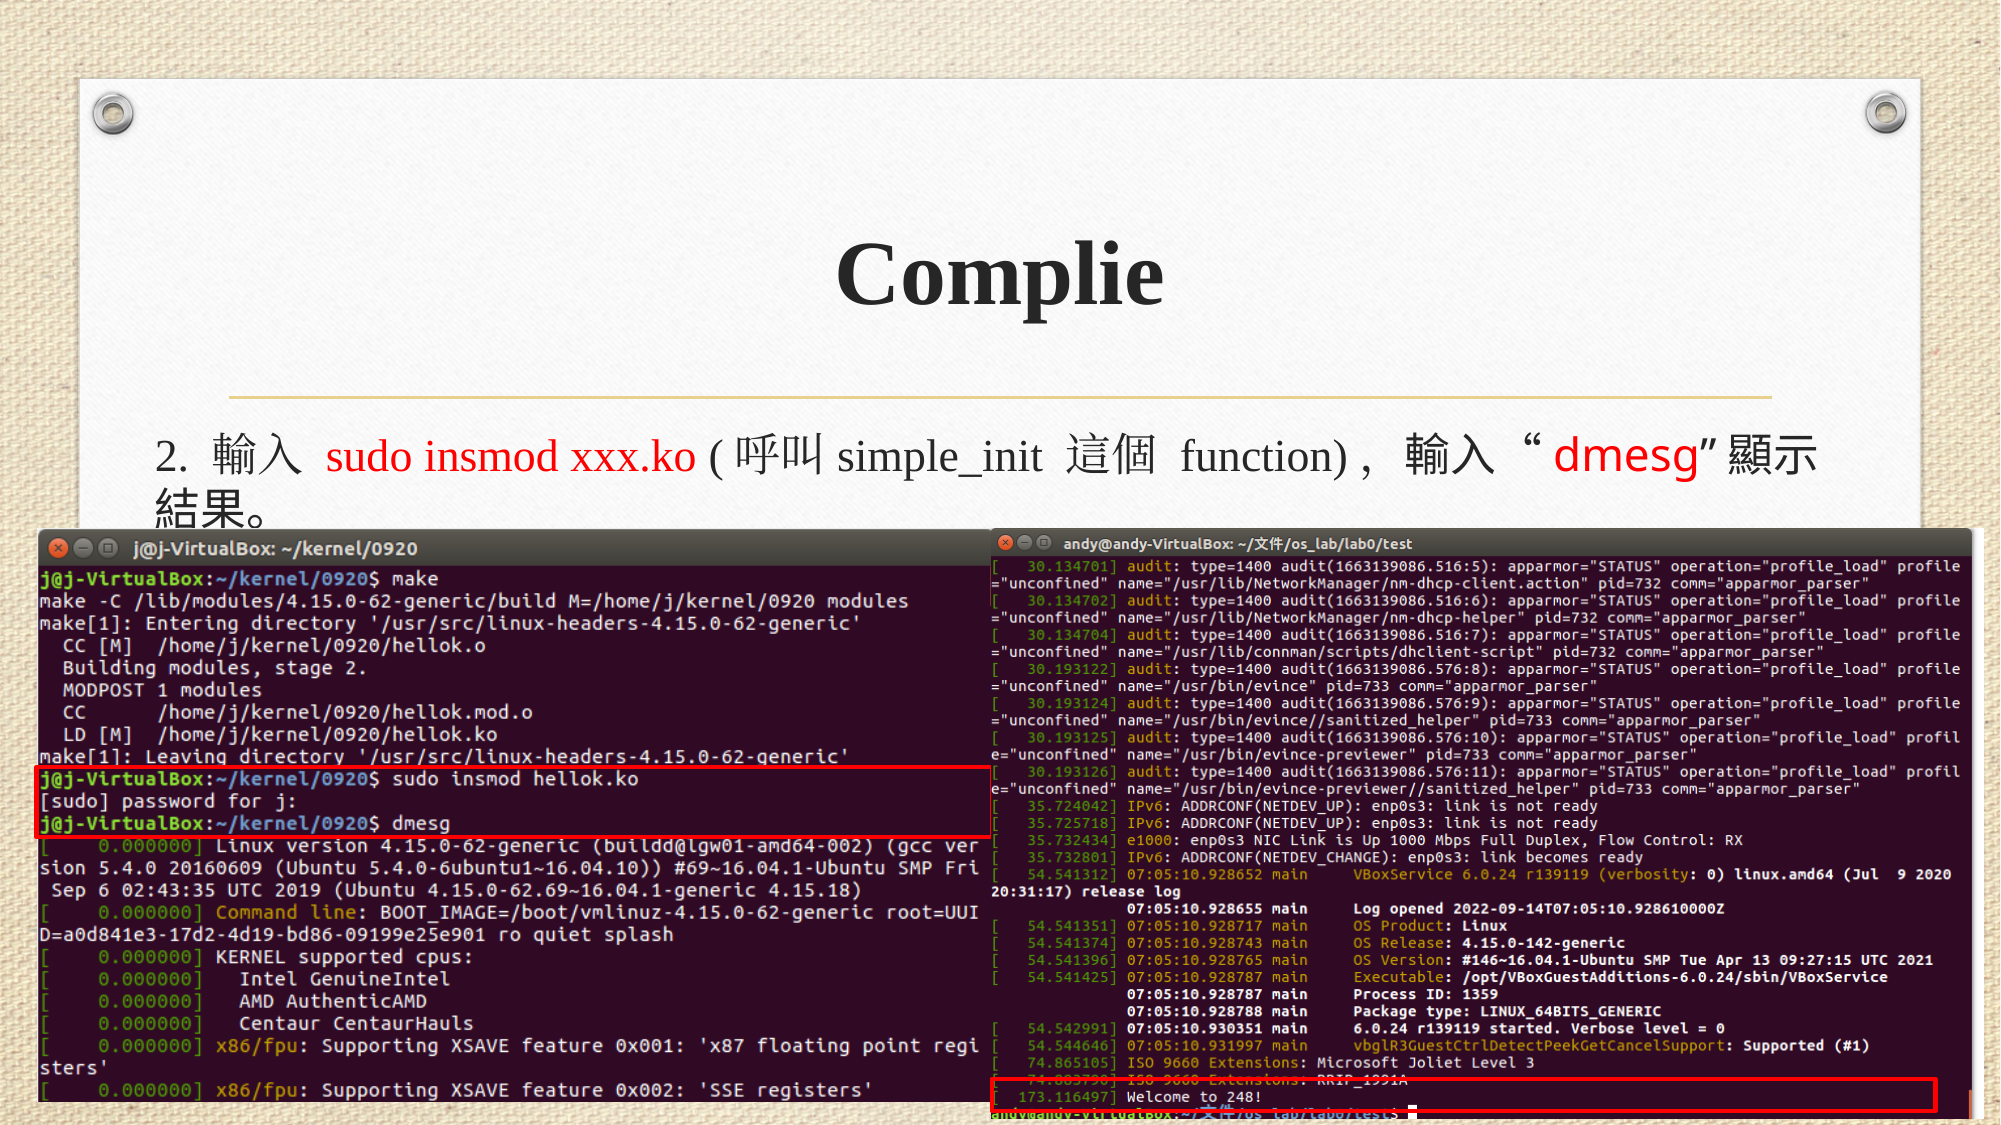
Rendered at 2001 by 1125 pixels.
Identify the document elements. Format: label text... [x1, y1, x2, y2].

list 2. 輸入 sudo insmod xxx.ko (呼叫simple_init 這個 function)，輸入“dmesg”顯示結果。 [139, 417, 1861, 526]
title Complie [212, 161, 1788, 375]
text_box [991, 528, 1984, 1119]
picture [0, 0, 2001, 1125]
